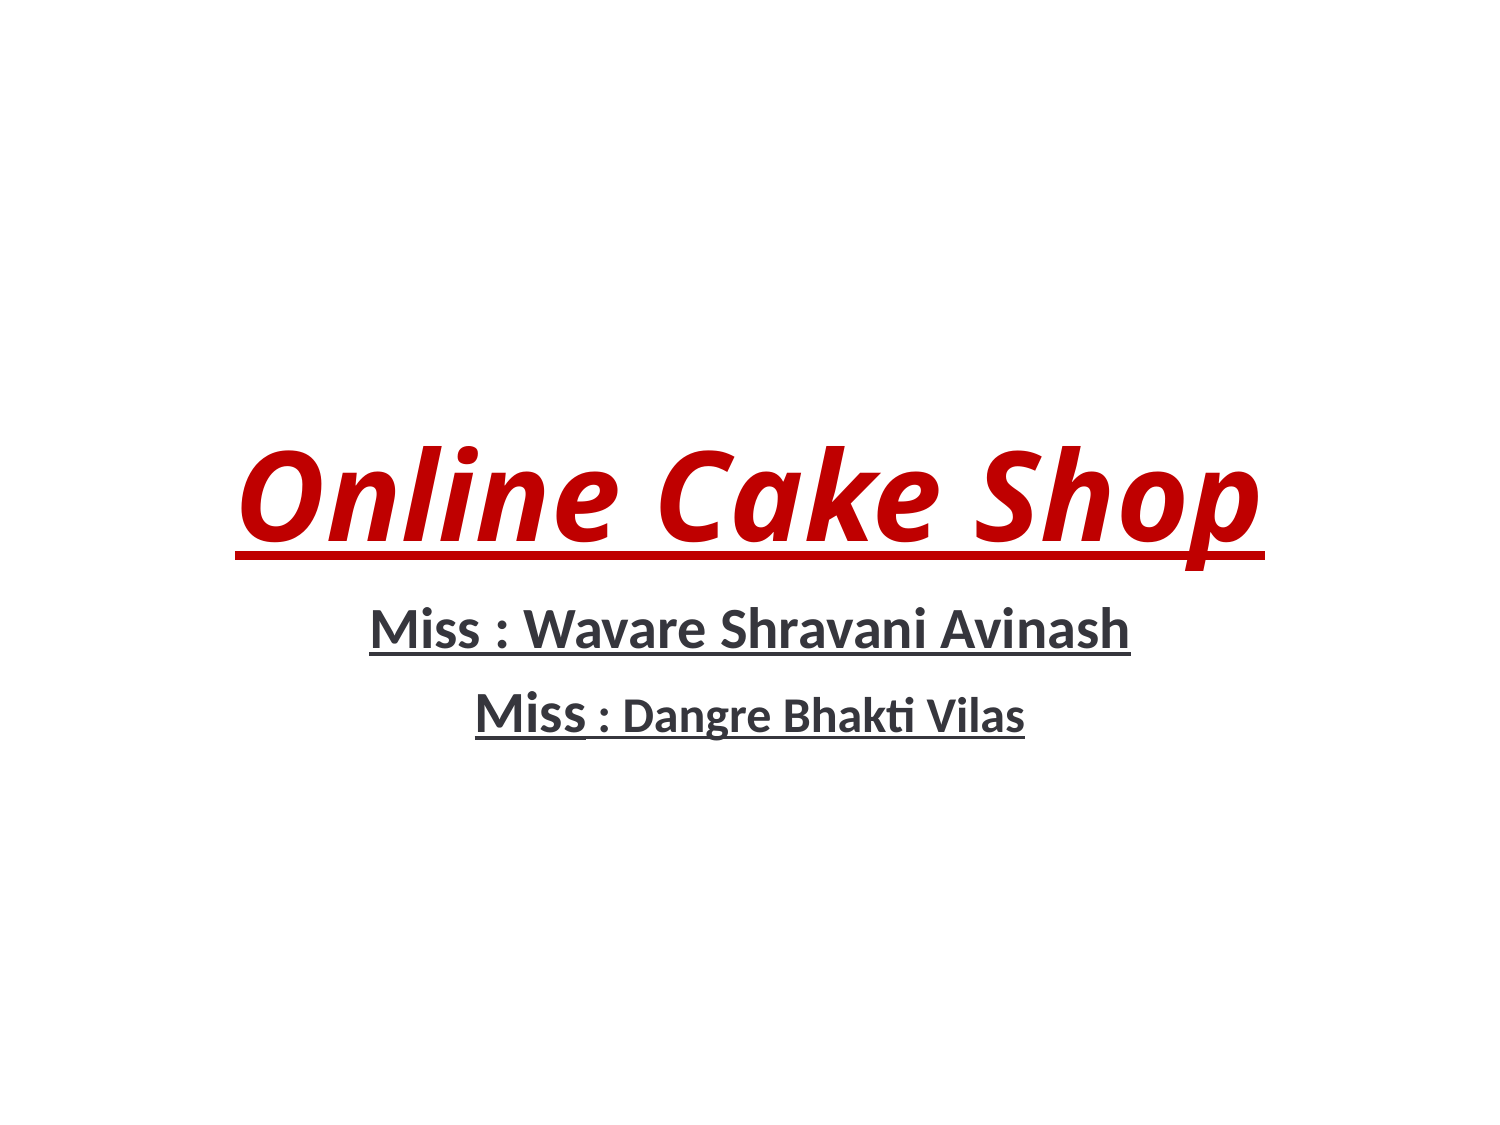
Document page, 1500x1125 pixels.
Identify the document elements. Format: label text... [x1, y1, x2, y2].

subtitle Miss : Wavare Shravani Avinash Miss : Dangre Bhakti Vilas [187, 590, 1313, 863]
title Online Cake Shop [112, 184, 1388, 576]
